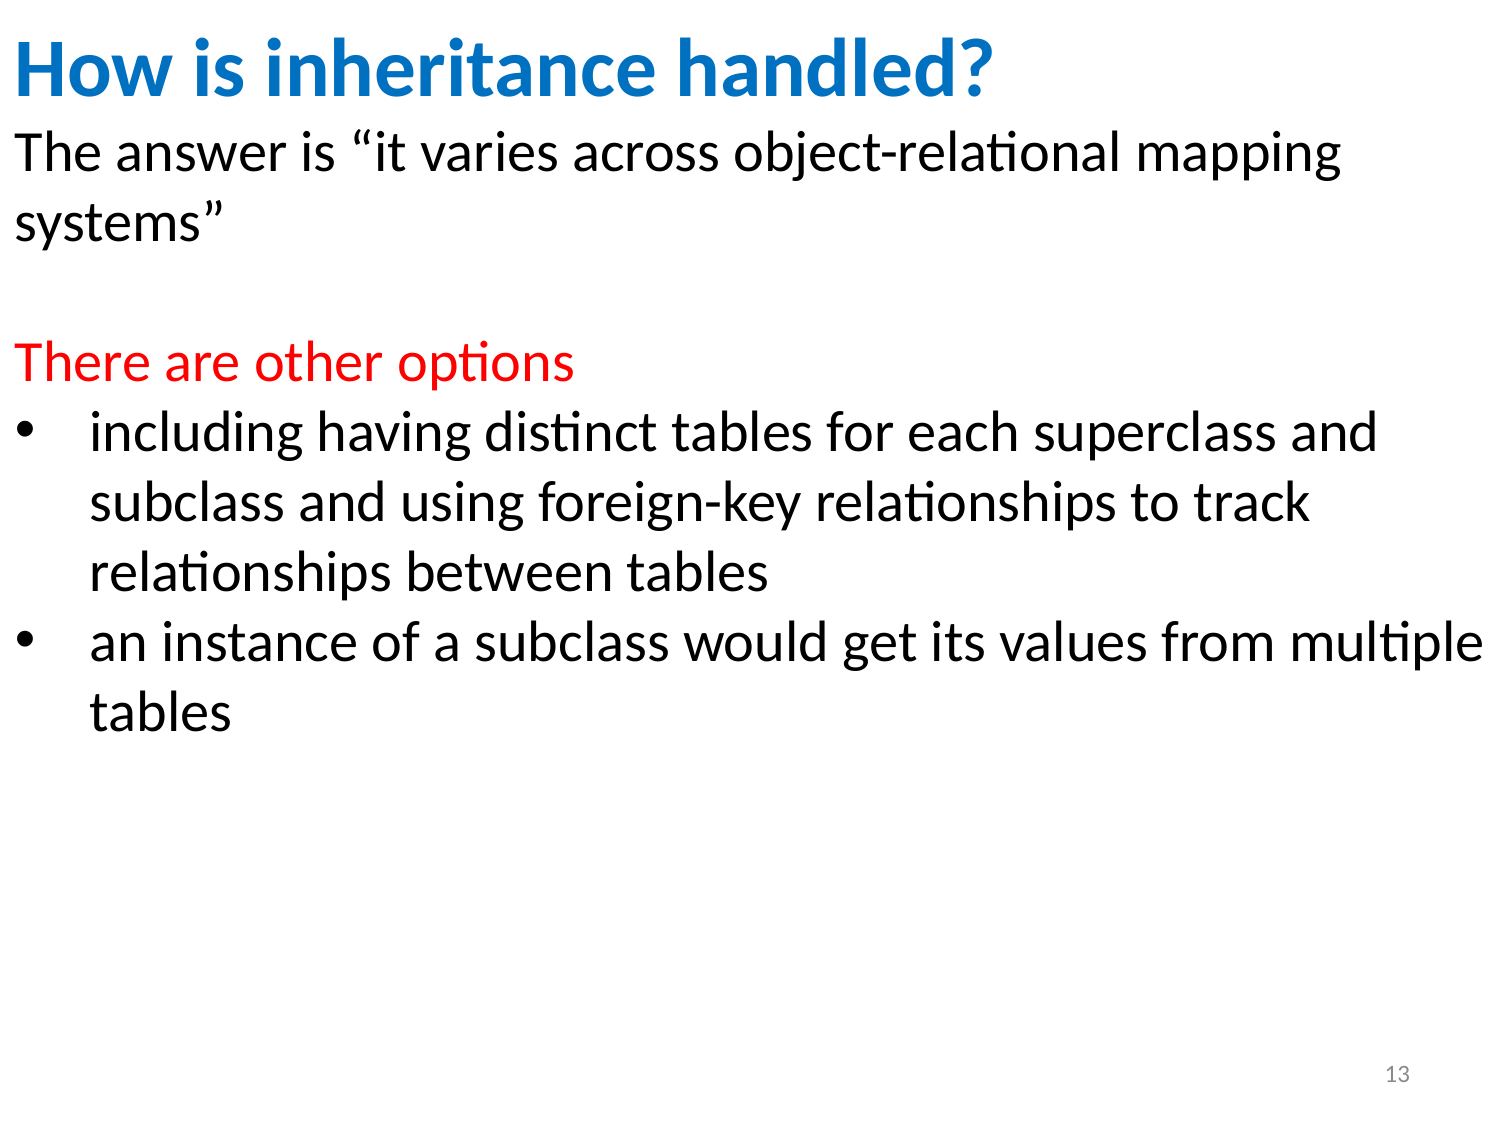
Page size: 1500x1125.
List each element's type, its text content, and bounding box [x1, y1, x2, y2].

text_box How is inheritance handled? The answer is “it varies across object-relational mapping systems” There are other options including having distinct tables for each superclass and subclass and using foreign-key relationships to track relationships between tables an instance of a subclass would get its values from multiple tables [0, 5, 1500, 751]
slide_number 13 [1074, 1042, 1425, 1103]
